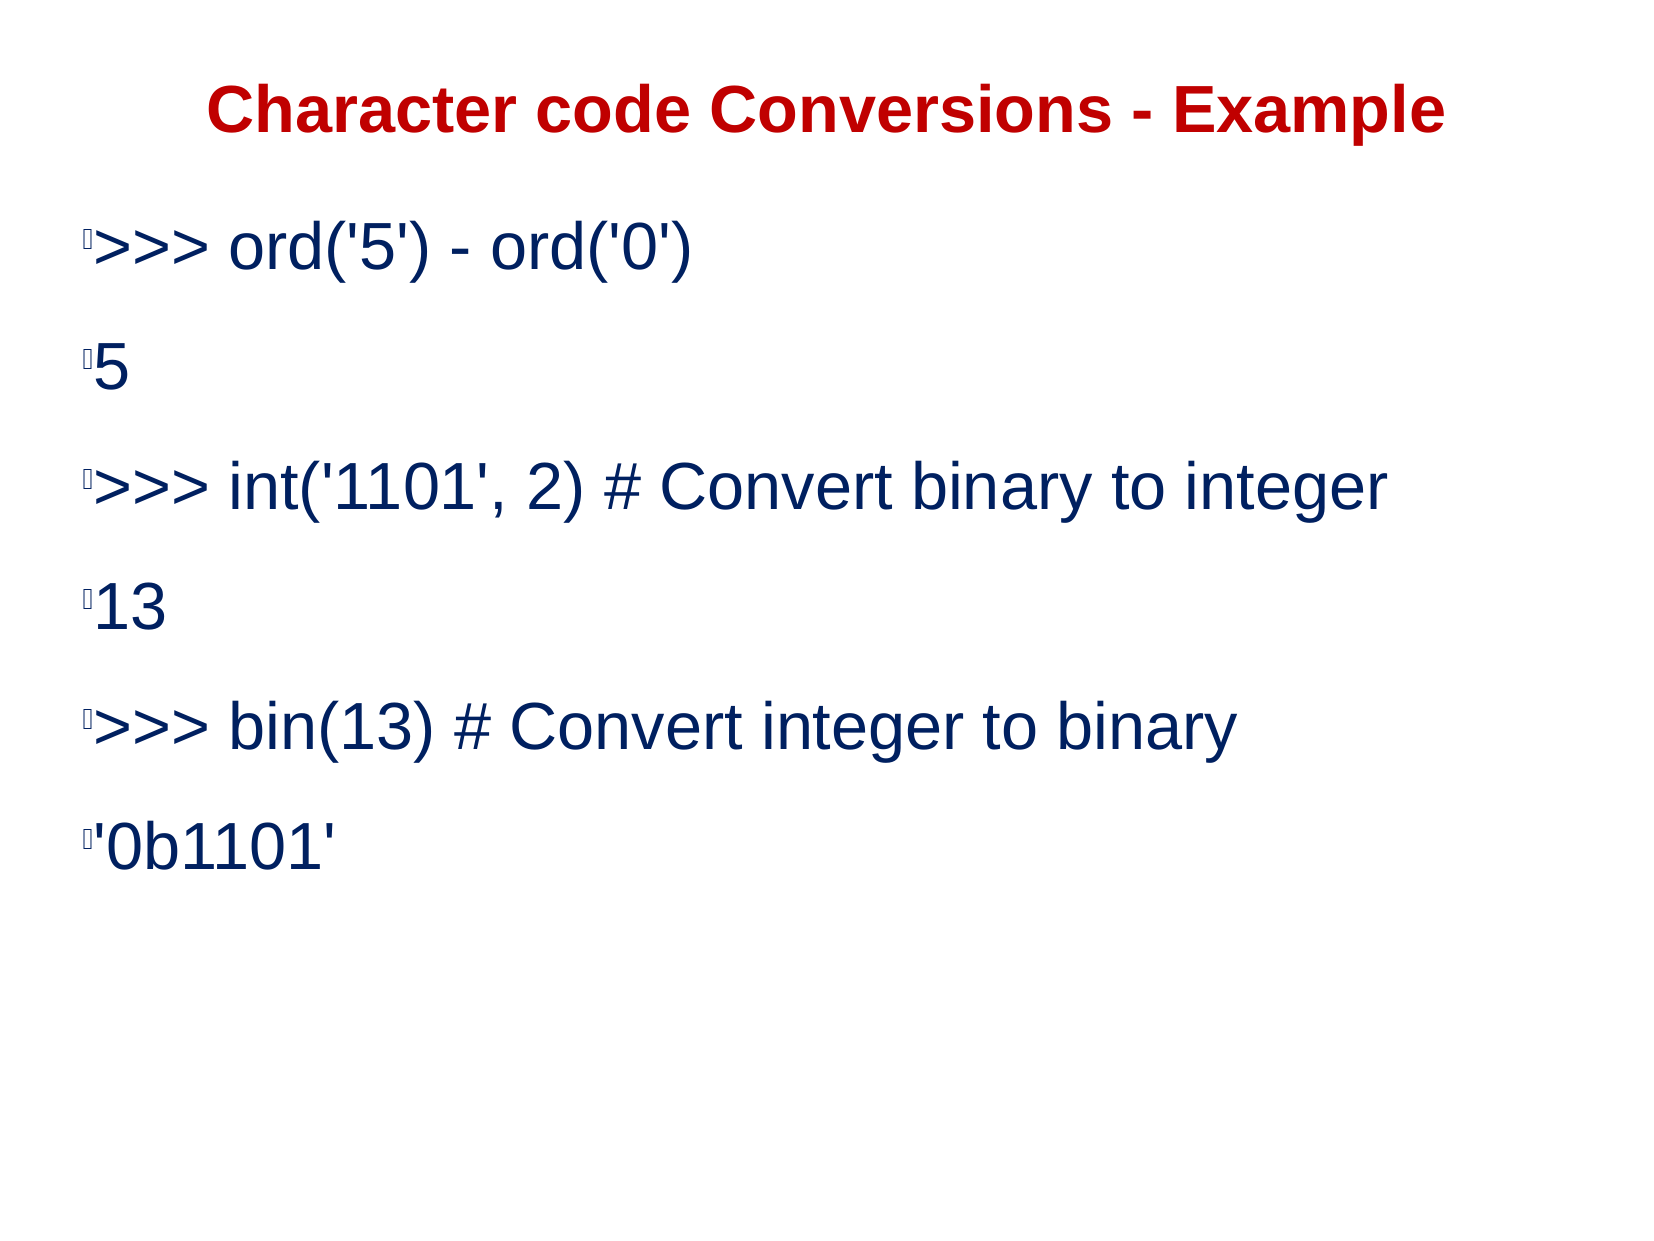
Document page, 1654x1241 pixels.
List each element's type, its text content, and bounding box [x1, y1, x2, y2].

text_box >>> ord('5') - ord('0') 5 >>> int('1101', 2) # Convert binary to integer 13 >>> bin(13) # Convert integer to binary '0b1101' [82, 162, 1495, 1160]
text_box Character code Conversions - Example [82, 25, 1571, 187]
